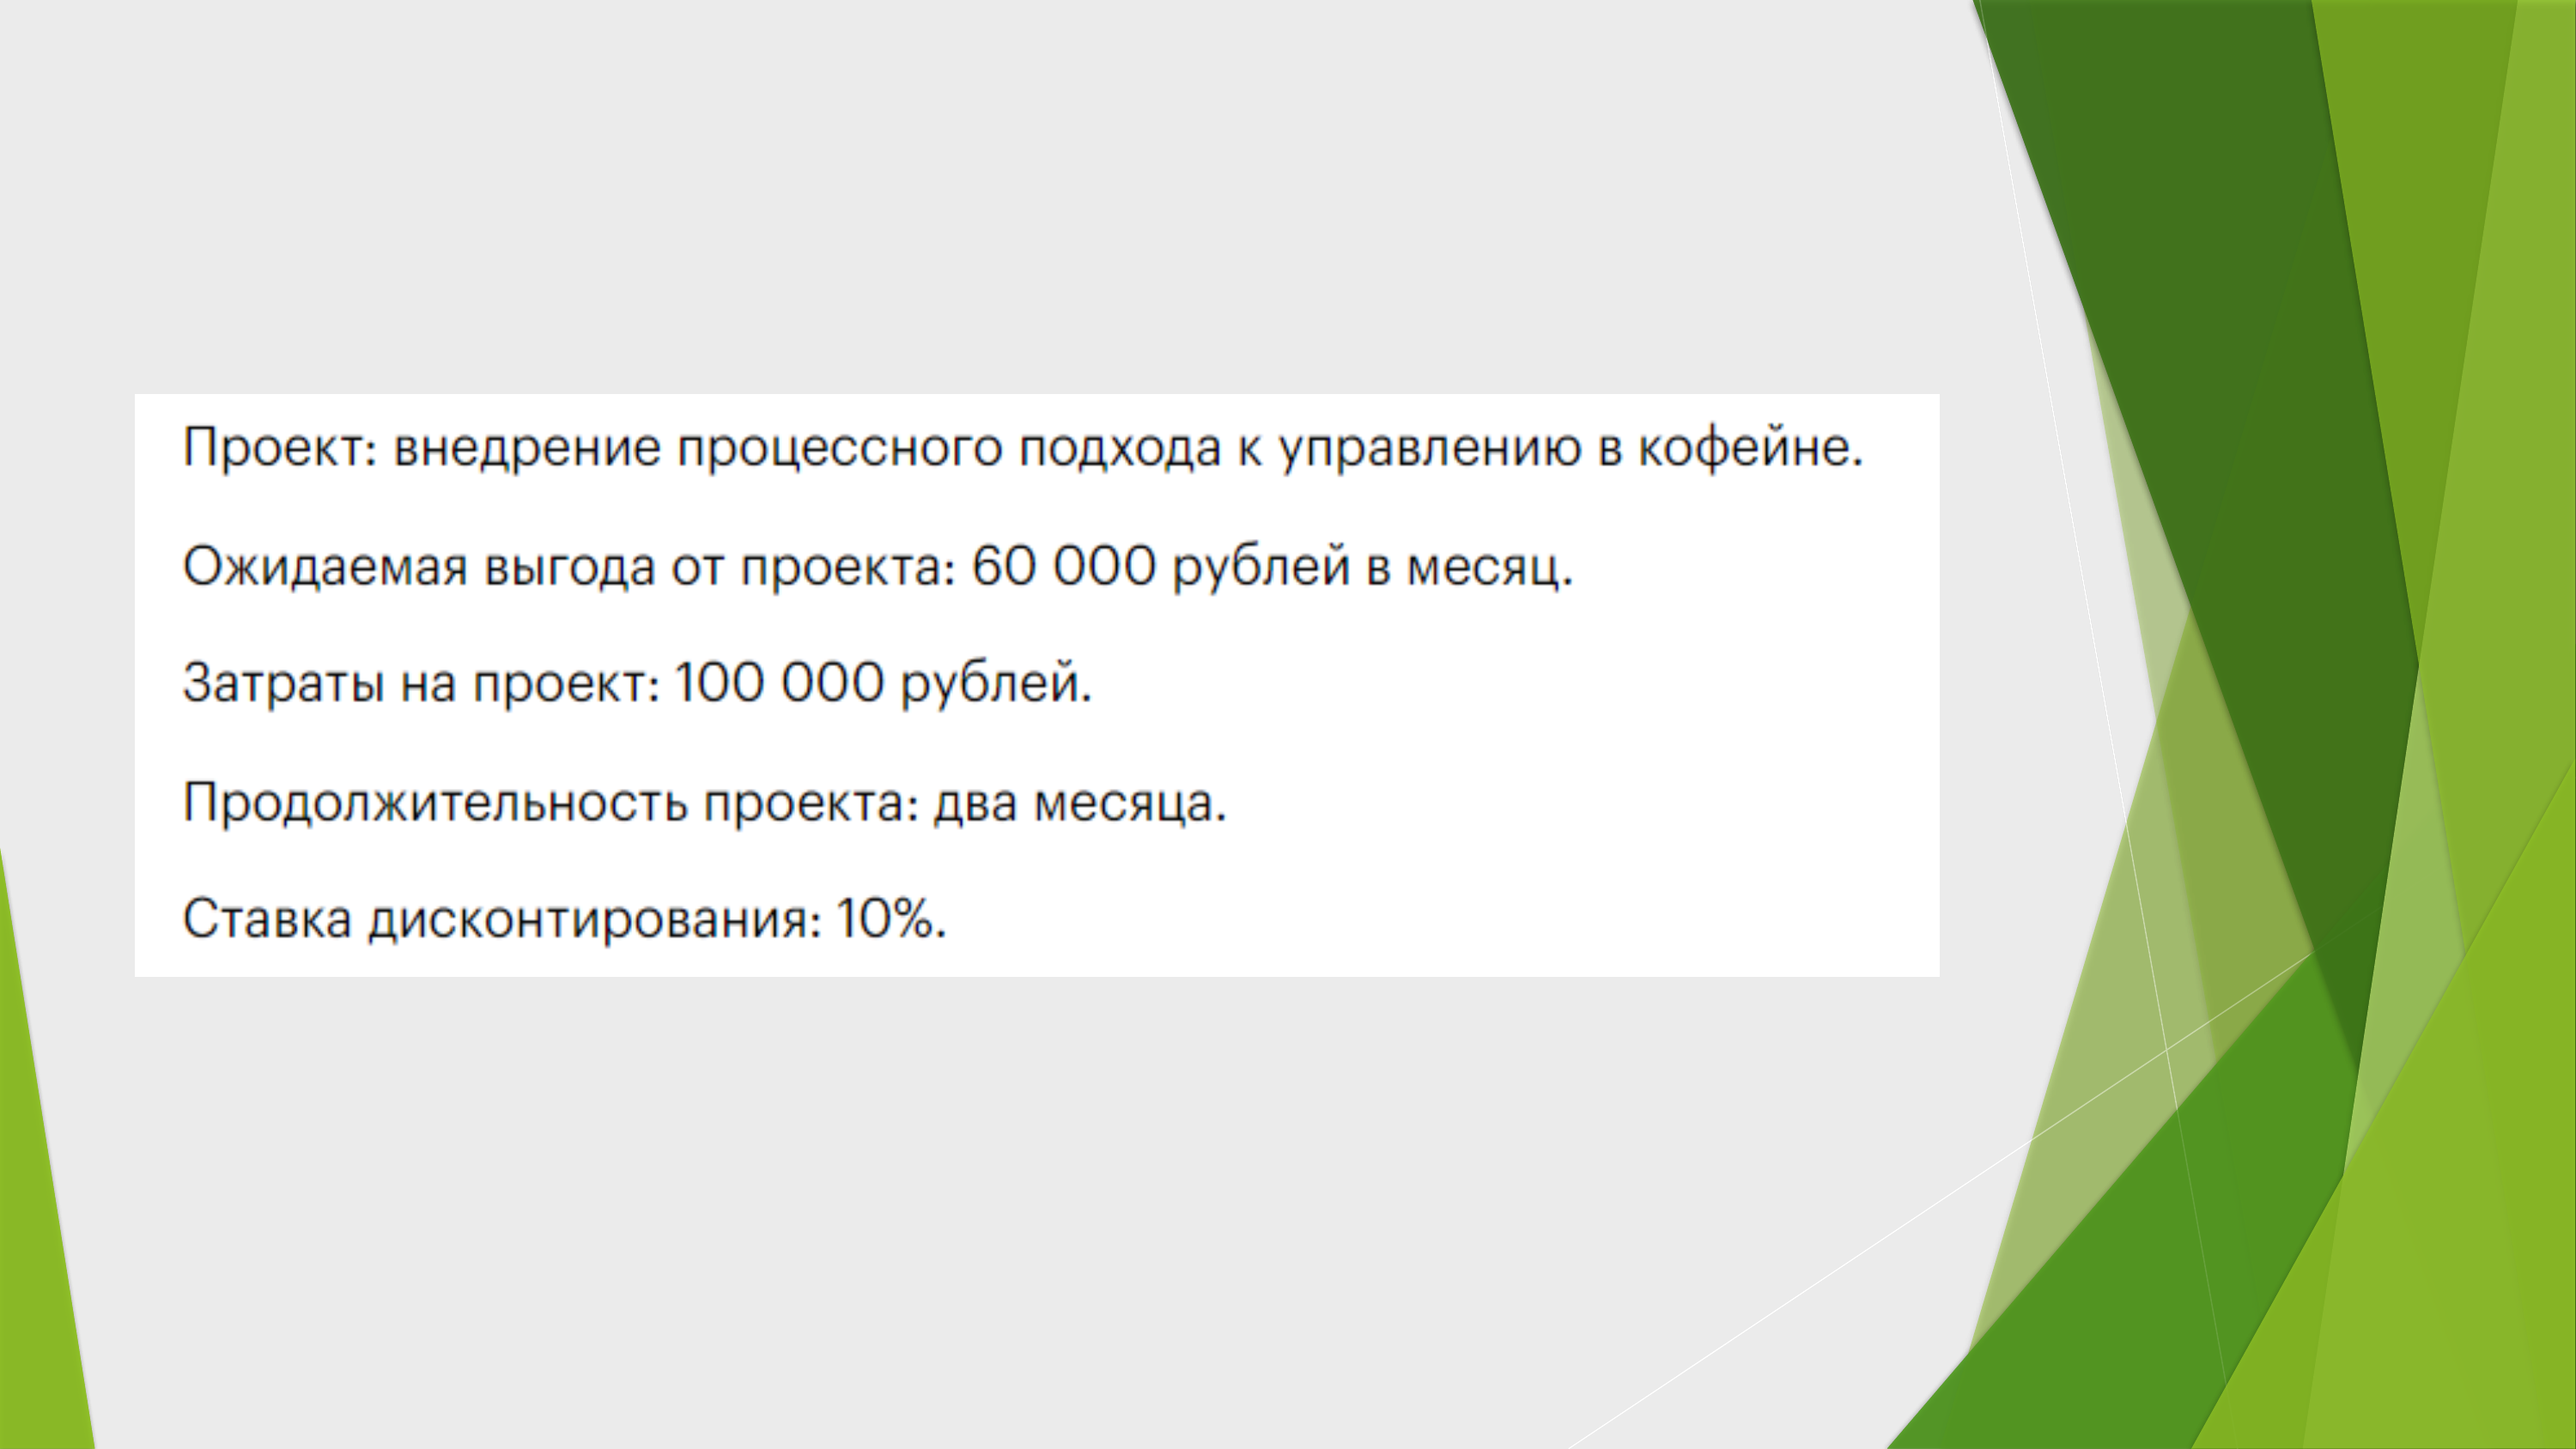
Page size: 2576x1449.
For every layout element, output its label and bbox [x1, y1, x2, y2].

picture [134, 394, 1940, 977]
text_box [0, 0, 2576, 1449]
